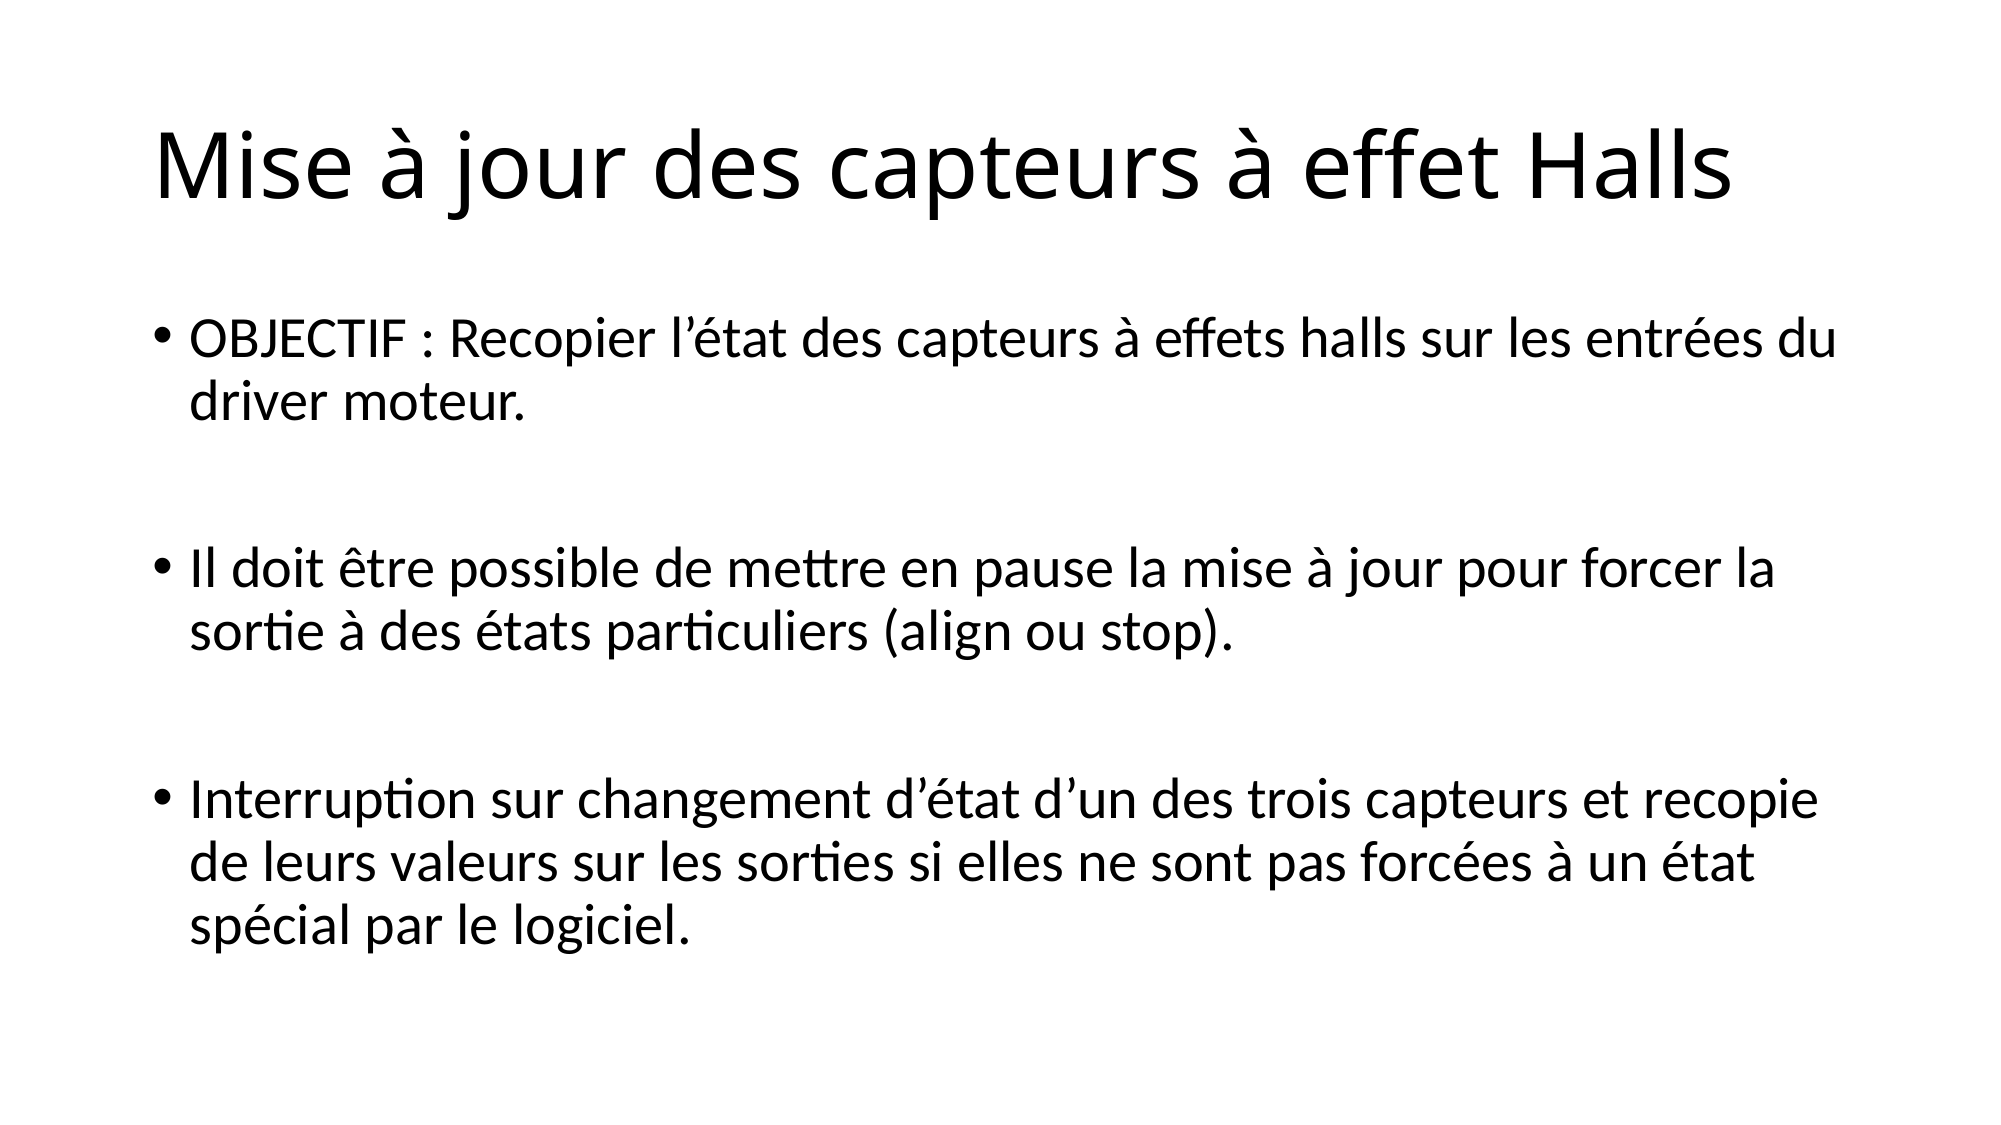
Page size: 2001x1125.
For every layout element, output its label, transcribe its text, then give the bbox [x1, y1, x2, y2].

title Mise à jour des capteurs à effet Halls [137, 59, 1863, 278]
list OBJECTIF : Recopier l’état des capteurs à effets halls sur les entrées du driver moteur. Il doit être possible de mettre en pause la mise à jour pour forcer la sortie à des états particuliers (align ou stop). Interruption sur changement d’état d’un des trois capteurs et recopie de leurs valeurs sur les sorties si elles ne sont pas forcées à un état spécial par le logiciel. [137, 299, 1863, 1014]
